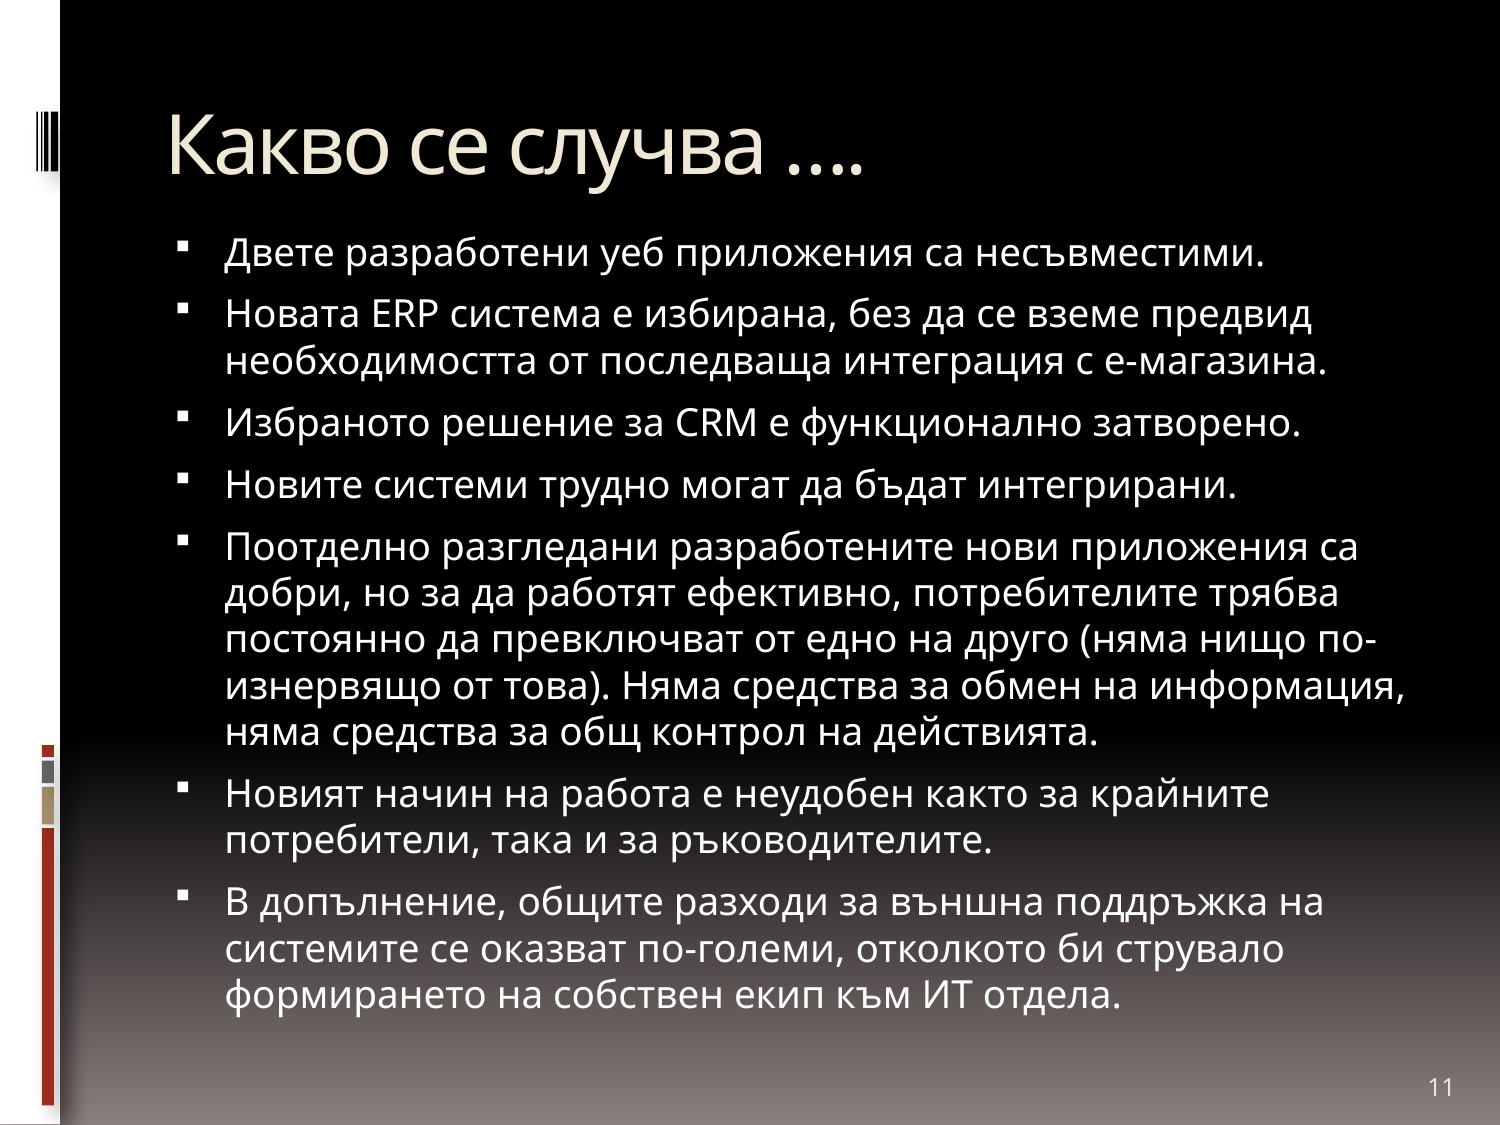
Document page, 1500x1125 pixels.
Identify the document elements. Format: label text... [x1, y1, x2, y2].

title Какво се случва …. [150, 83, 1425, 219]
list Двете разработени уеб приложения са несъвместими. Новата ERP система е избирана, без да се вземе предвид необходимостта от последваща интеграция с е-магазина. Избраното решение за CRM е функционално затворено. Новите системи трудно могат да бъдат интегрирани. Поотделно разгледани разработените нови приложения са добри, но за да работят ефективно, потребителите трябва постоянно да превключват от едно на друго (няма нищо по-изнервящо от това). Няма средства за обмен на информация, няма средства за общ контрол на действията. Новият начин на работа е неудобен както за крайните потребители, така и за ръководителите. В допълнение, общите разходи за външна поддръжка на системите се оказват по-големи, отколкото би струвало формирането на собствен екип към ИТ отдела. [150, 219, 1425, 1043]
slide_number 11 [1412, 1052, 1488, 1113]
